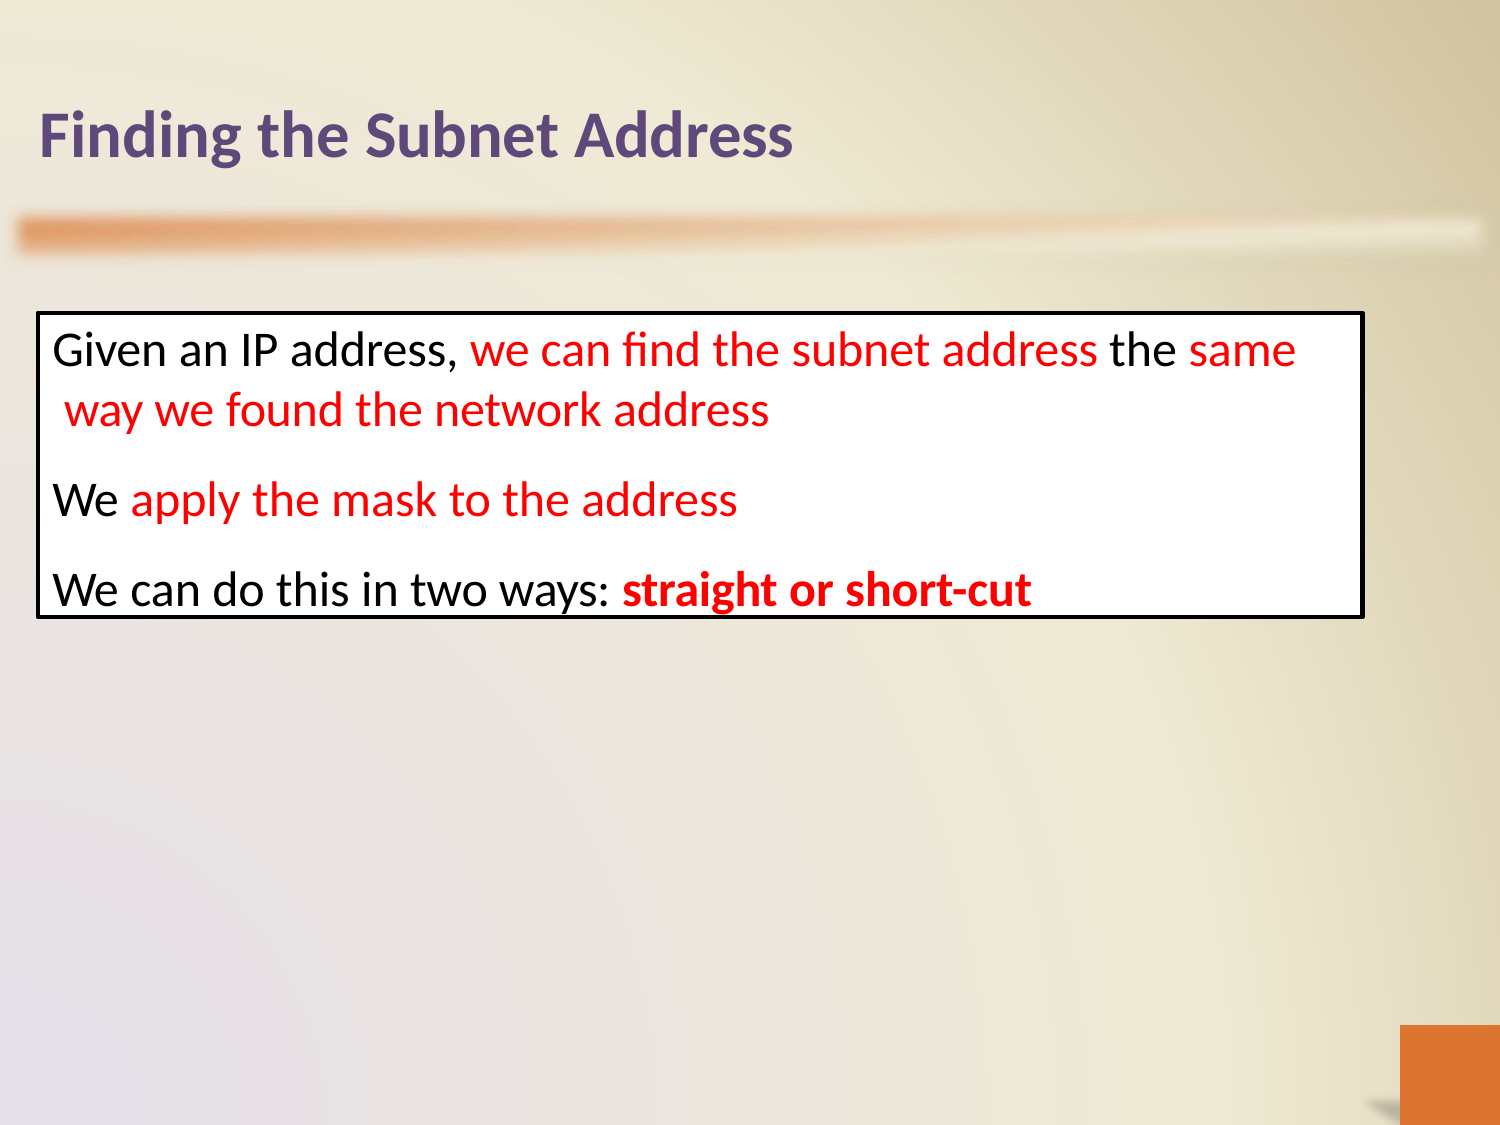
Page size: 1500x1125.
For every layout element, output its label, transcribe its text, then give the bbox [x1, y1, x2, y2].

title Finding the Subnet Address [37, 88, 799, 279]
picture [0, 0, 1500, 1125]
text_box Given an IP address, we can find the subnet address the same way we found the network address We apply the mask to the address We can do this in two ways: straight or short-cut [37, 312, 1363, 617]
